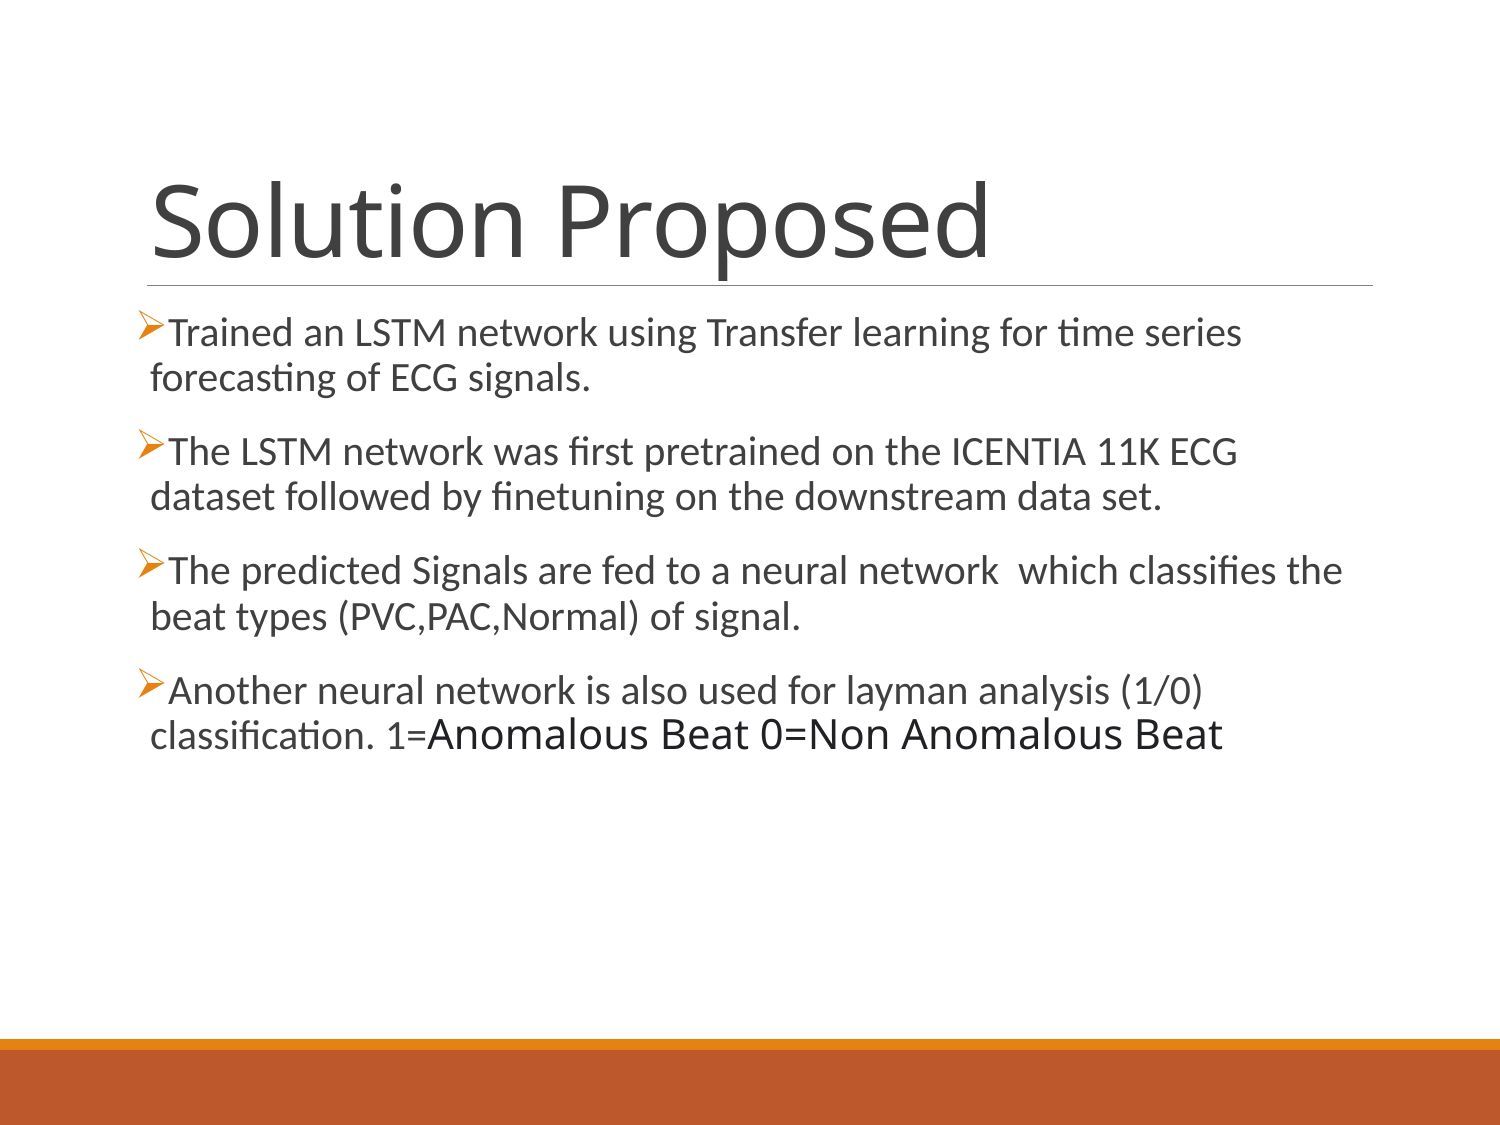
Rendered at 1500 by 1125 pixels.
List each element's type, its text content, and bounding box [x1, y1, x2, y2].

title Solution Proposed [135, 47, 1373, 285]
list Trained an LSTM network using Transfer learning for time series forecasting of ECG signals. The LSTM network was first pretrained on the ICENTIA 11K ECG dataset followed by finetuning on the downstream data set. The predicted Signals are fed to a neural network which classifies the beat types (PVC,PAC,Normal) of signal. Another neural network is also used for layman analysis (1/0) classification. 1=Anomalous Beat 0=Non Anomalous Beat [135, 302, 1373, 963]
